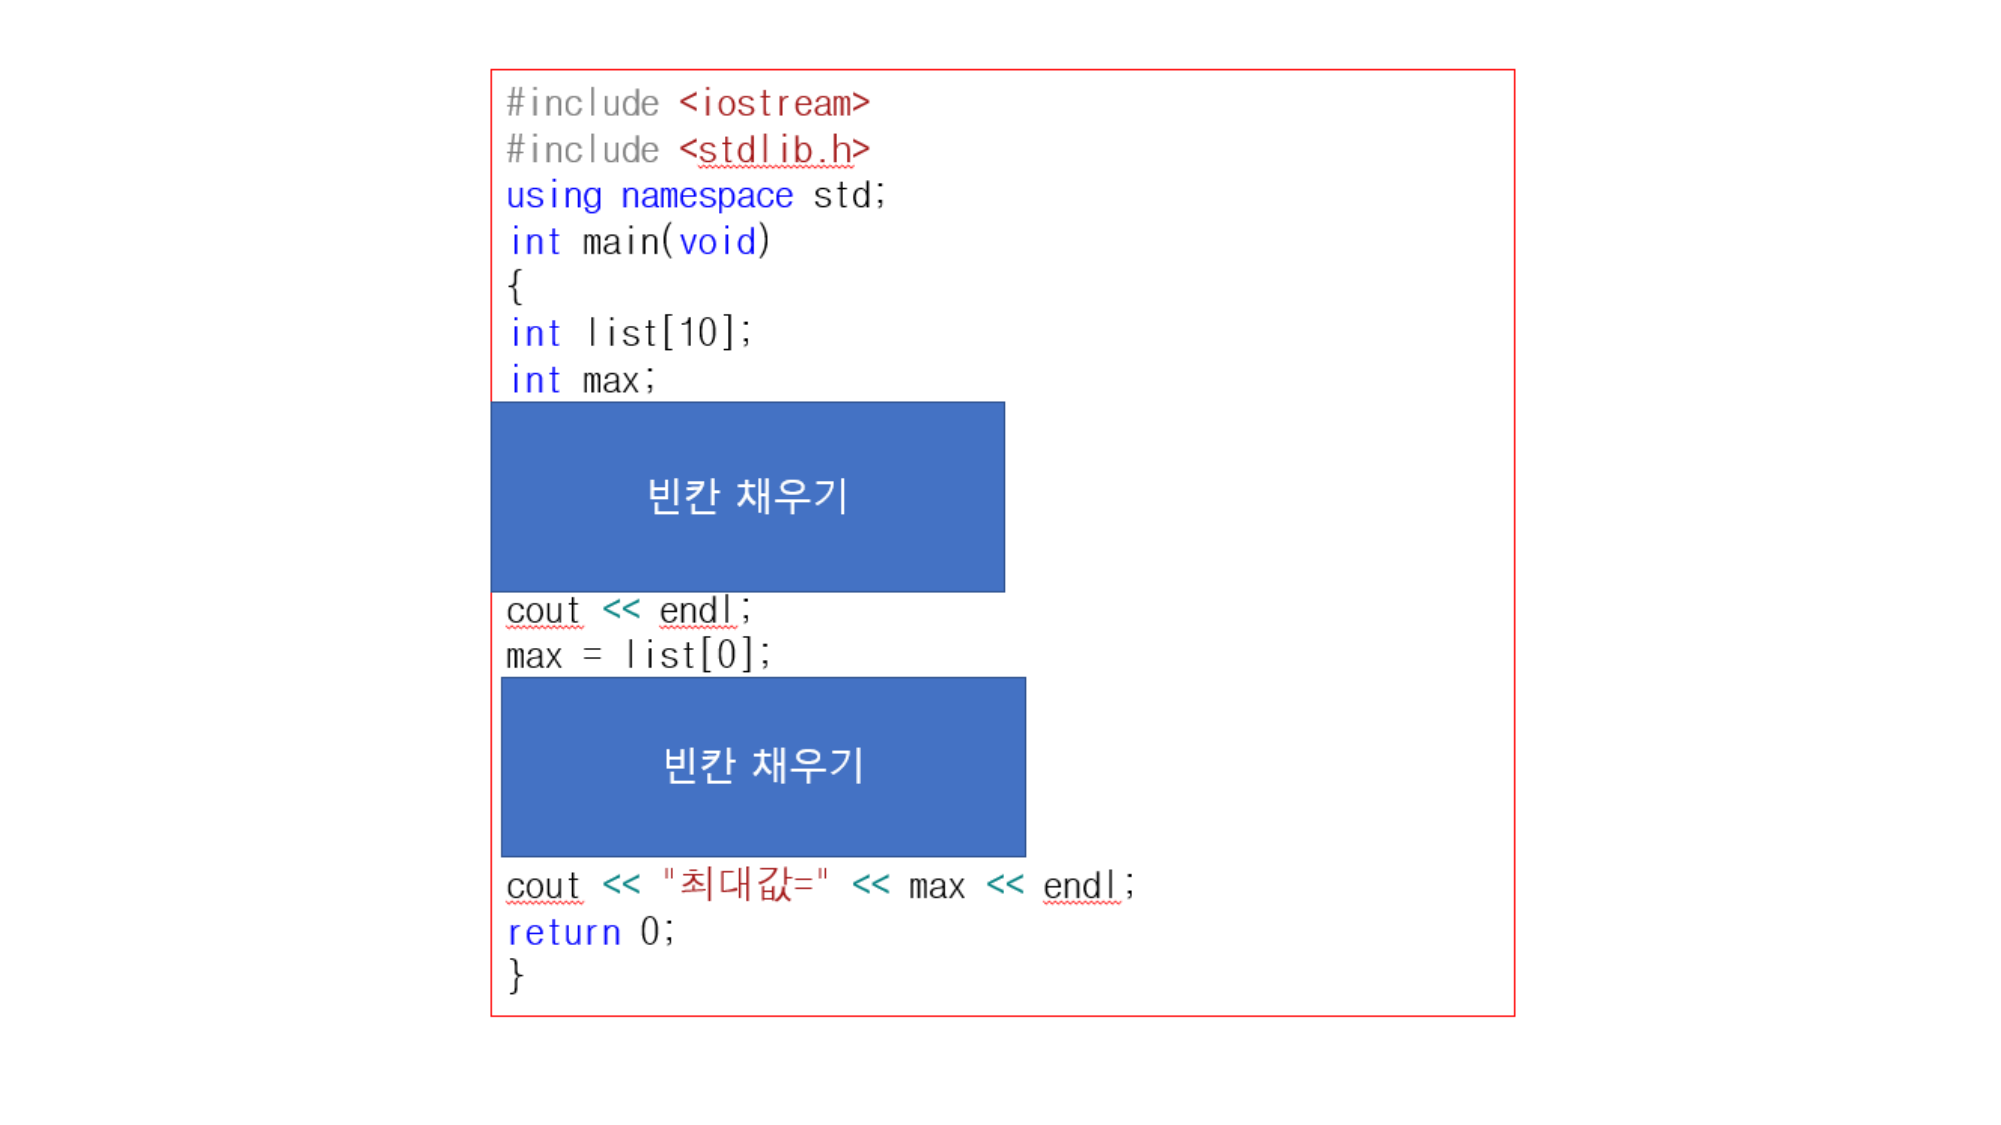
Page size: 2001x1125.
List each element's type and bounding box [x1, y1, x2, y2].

picture [420, 21, 1600, 1112]
